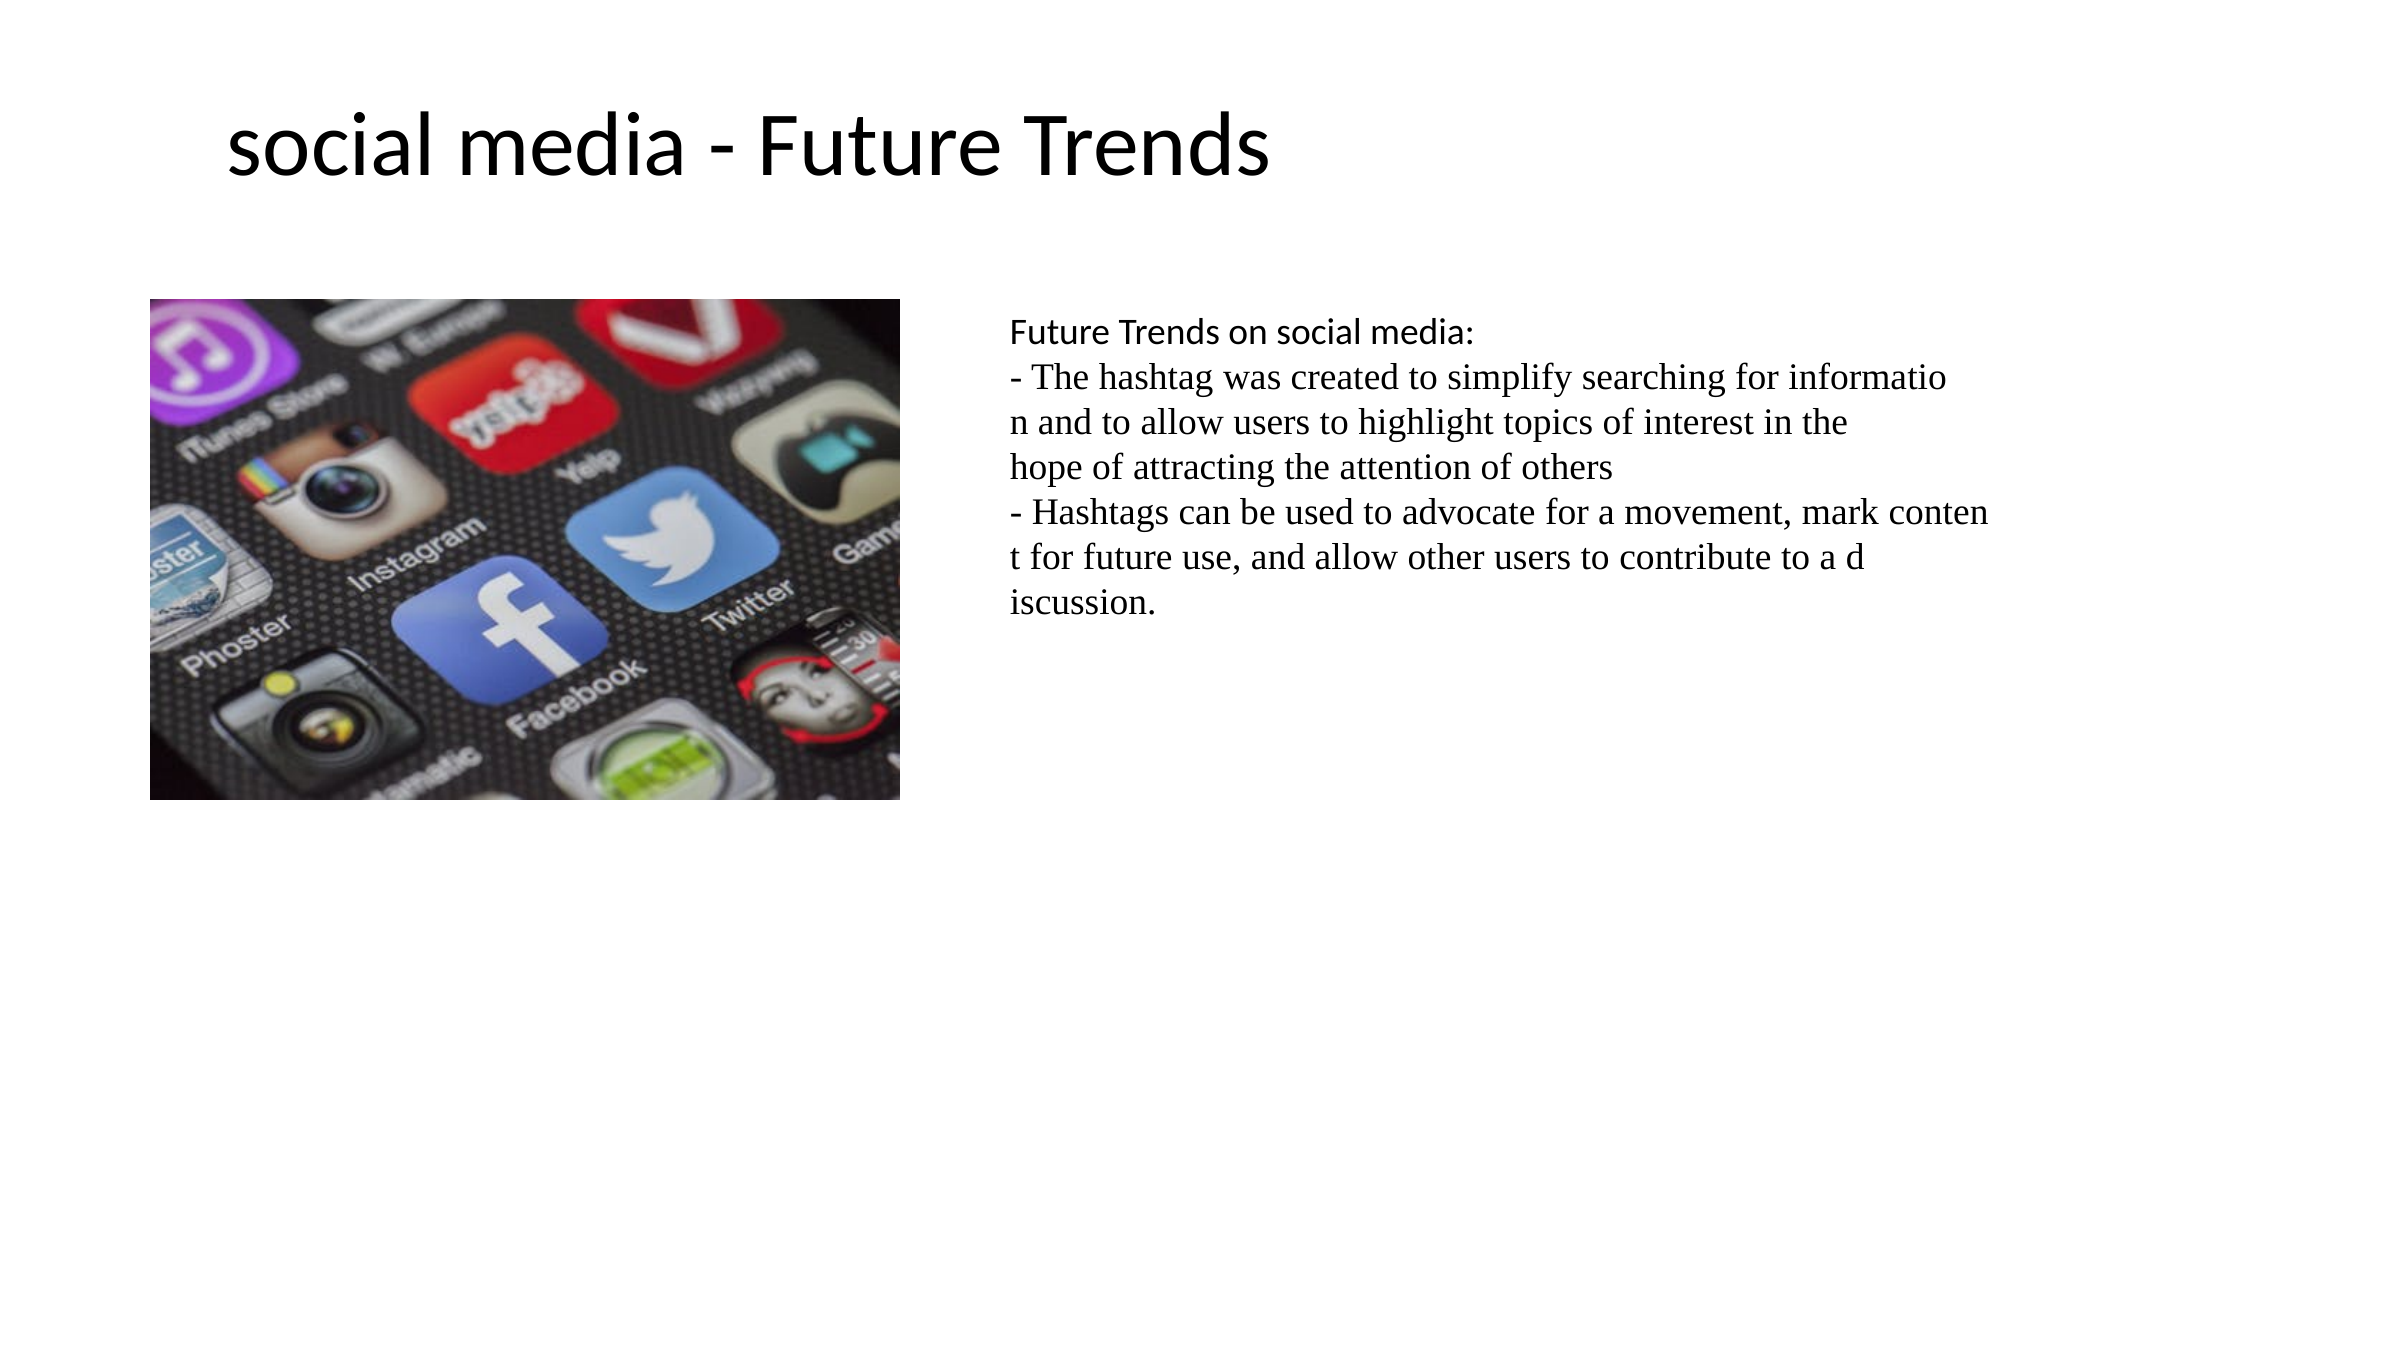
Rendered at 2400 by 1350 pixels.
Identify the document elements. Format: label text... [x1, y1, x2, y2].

text_box Future Trends on social media: - The hashtag was created to simplify searching for informatio n and to allow users to highlight topics of interest in the hope of attracting the attention of others - Hashtags can be used to advocate for a movement, mark conten t for future use, and allow other users to contribute to a d iscussion. [994, 299, 2005, 630]
picture [149, 299, 901, 801]
title social media - Future Trends [75, 45, 1425, 233]
